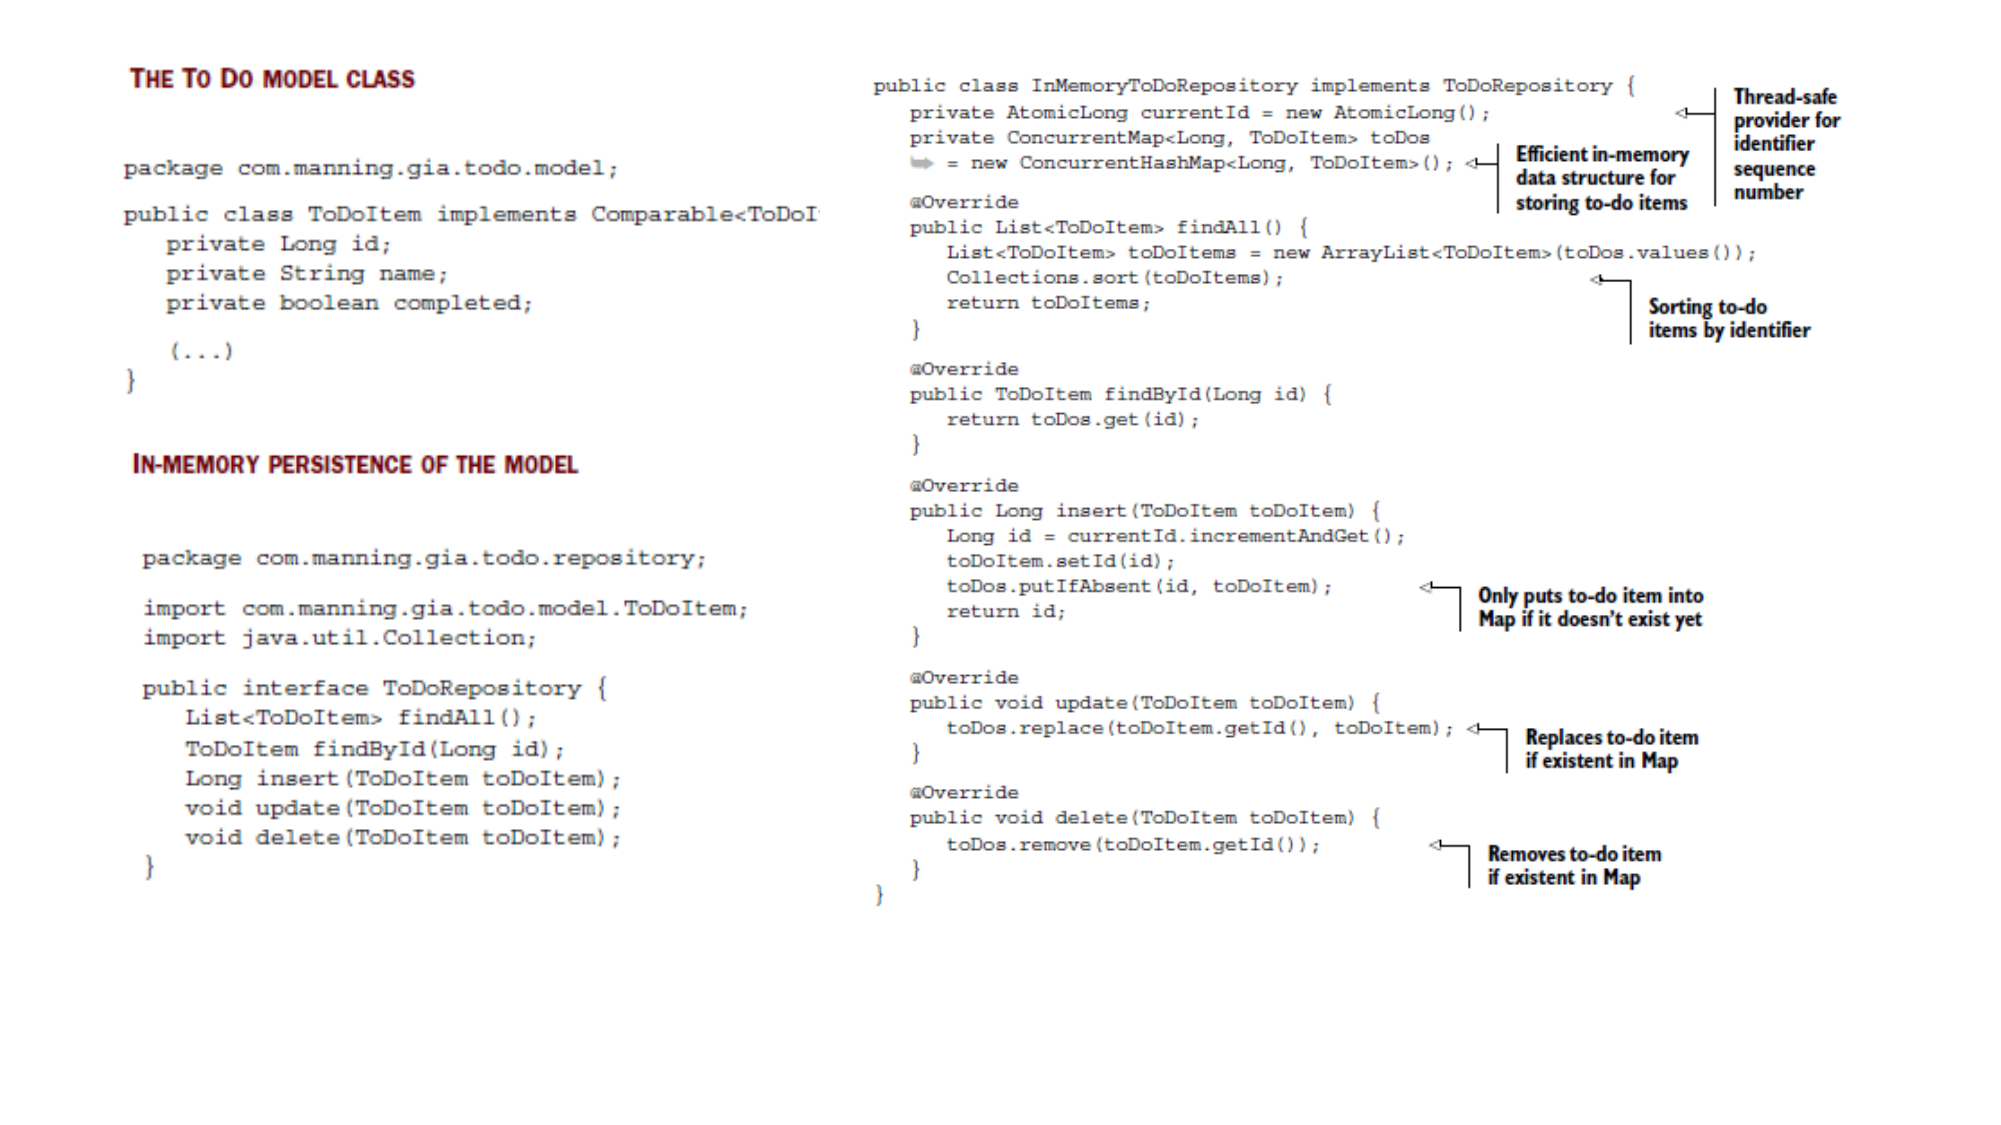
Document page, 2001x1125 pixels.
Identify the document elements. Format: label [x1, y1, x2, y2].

picture [95, 47, 1929, 917]
picture [116, 53, 425, 93]
picture [116, 436, 592, 483]
